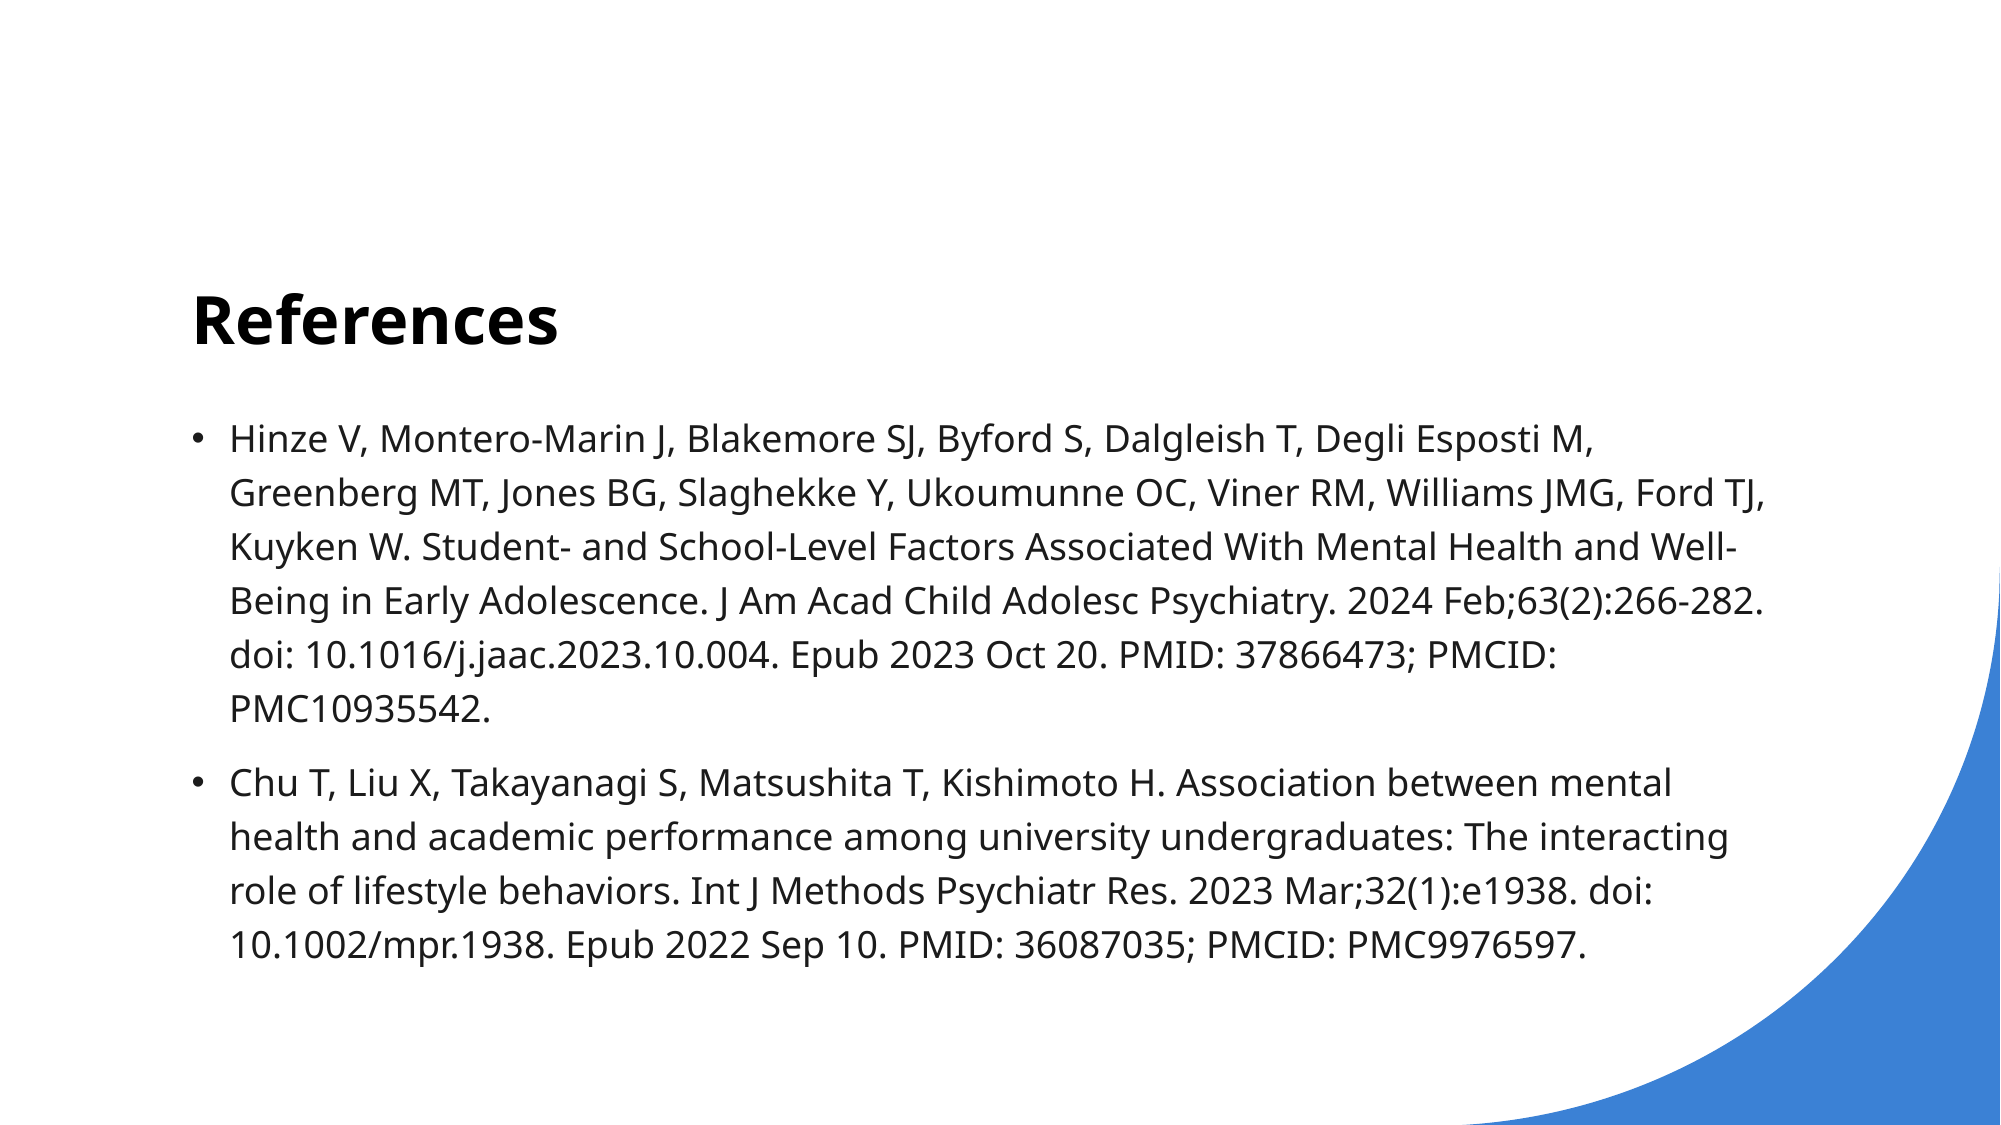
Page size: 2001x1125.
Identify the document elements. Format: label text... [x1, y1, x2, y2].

list Hinze V, Montero-Marin J, Blakemore SJ, Byford S, Dalgleish T, Degli Esposti M, Greenberg MT, Jones BG, Slaghekke Y, Ukoumunne OC, Viner RM, Williams JMG, Ford TJ, Kuyken W. Student- and School-Level Factors Associated With Mental Health and Well-Being in Early Adolescence. J Am Acad Child Adolesc Psychiatry. 2024 Feb;63(2):266-282. doi: 10.1016/j.jaac.2023.10.004. Epub 2023 Oct 20. PMID: 37866473; PMCID: PMC10935542. Chu T, Liu X, Takayanagi S, Matsushita T, Kishimoto H. Association between mental health and academic performance among university undergraduates: The interacting role of lifestyle behaviors. Int J Methods Psychiatr Res. 2023 Mar;32(1):e1938. doi: 10.1002/mpr.1938. Epub 2022 Sep 10. PMID: 36087035; PMCID: PMC9976597. [176, 398, 1809, 975]
title References [176, 118, 1809, 366]
